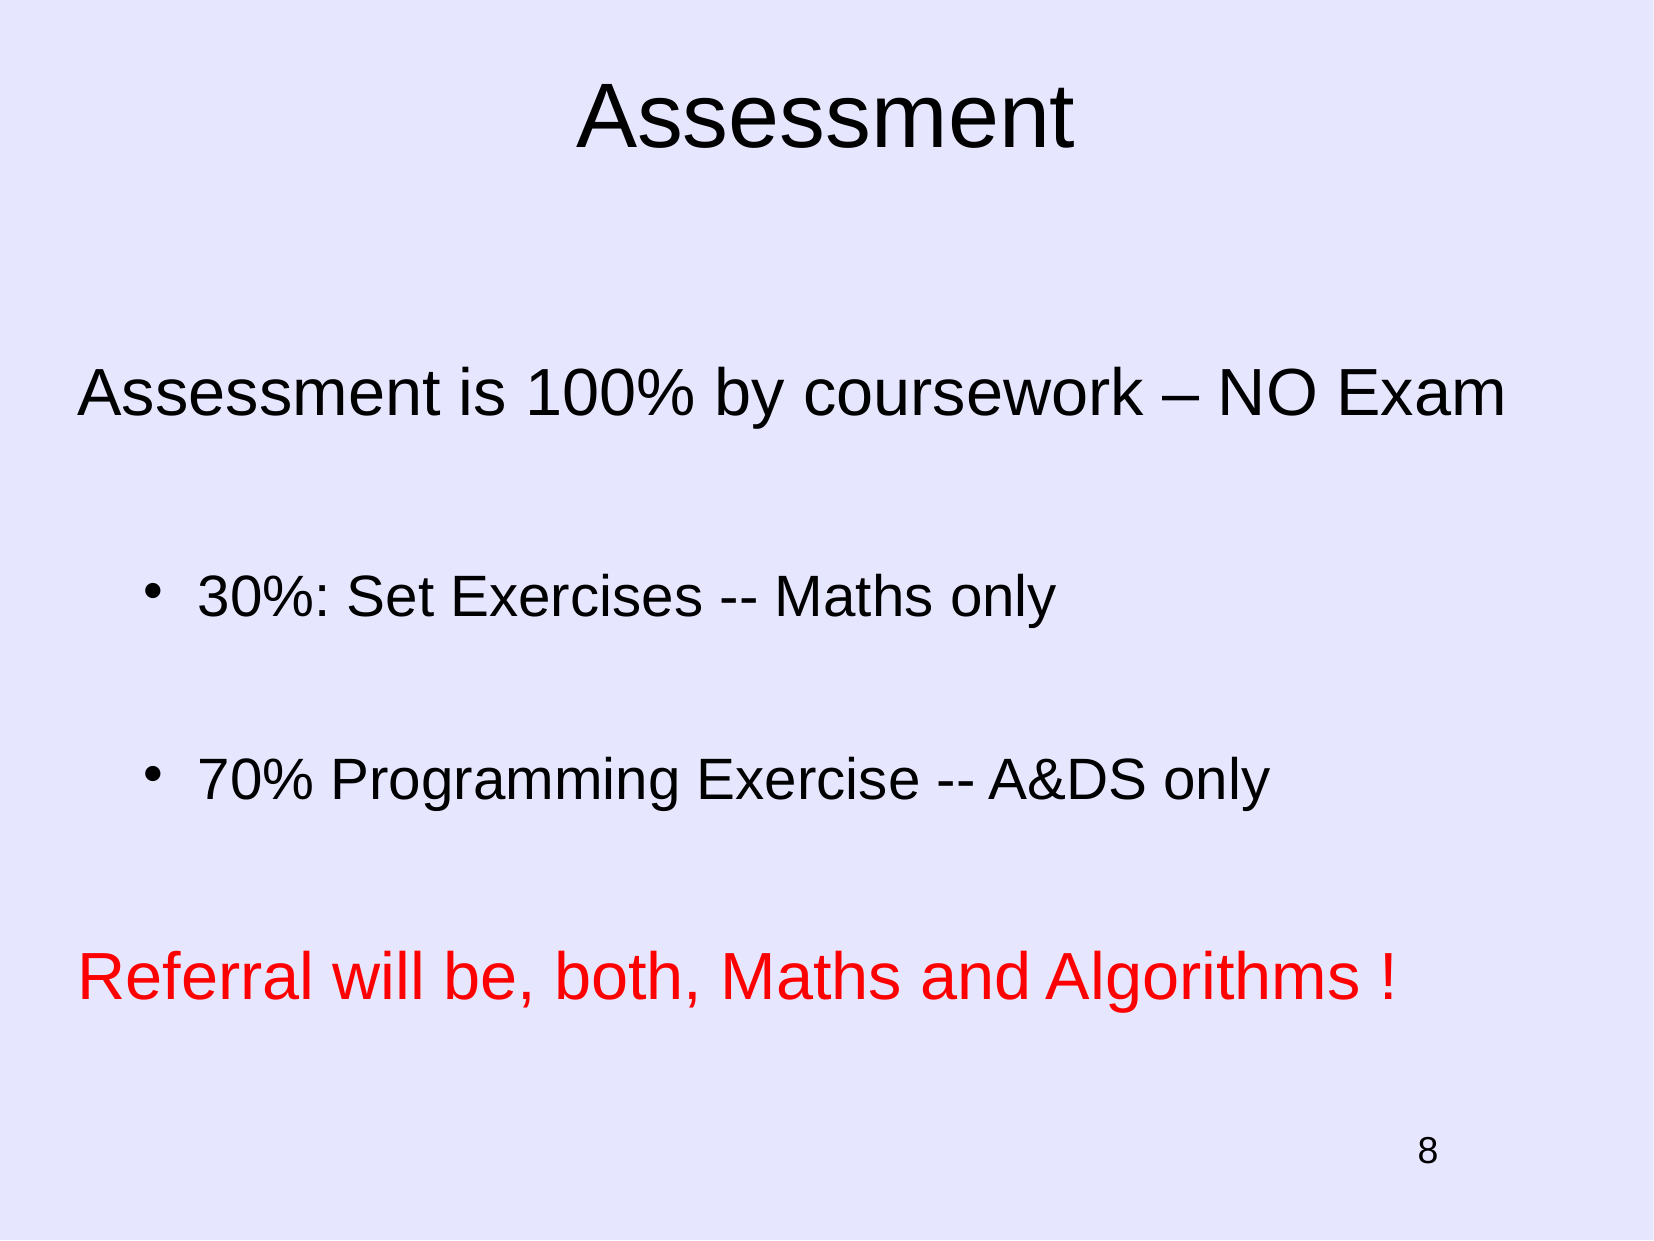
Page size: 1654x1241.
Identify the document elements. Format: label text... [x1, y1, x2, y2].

list Assessment is 100% by coursework – NO Exam 30%: Set Exercises -- Maths only 70% Programming Exercise -- A&DS only Referral will be, both, Maths and Algorithms ! [77, 241, 1595, 1213]
title Assessment [82, 56, 1570, 177]
